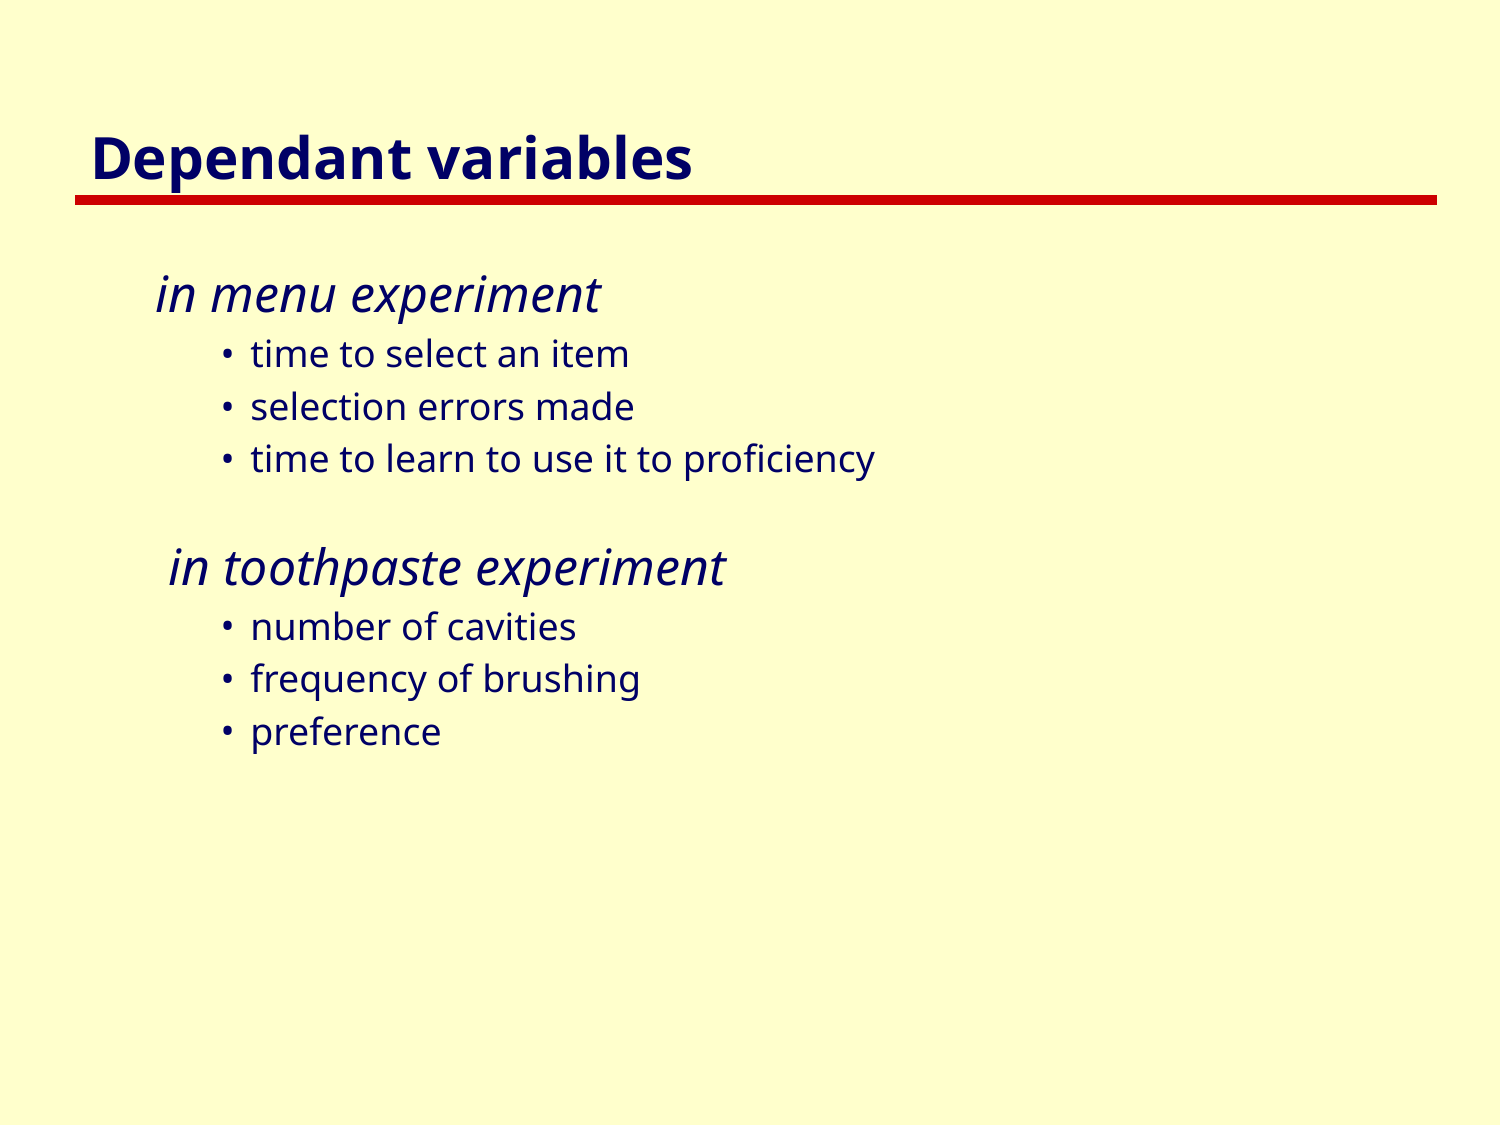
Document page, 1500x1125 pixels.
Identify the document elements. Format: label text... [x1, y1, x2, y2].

list in menu experiment time to select an item selection errors made time to learn to use it to proficiency in toothpaste experiment number of cavities frequency of brushing preference [88, 255, 1364, 1047]
title Dependant variables [75, 112, 1350, 200]
